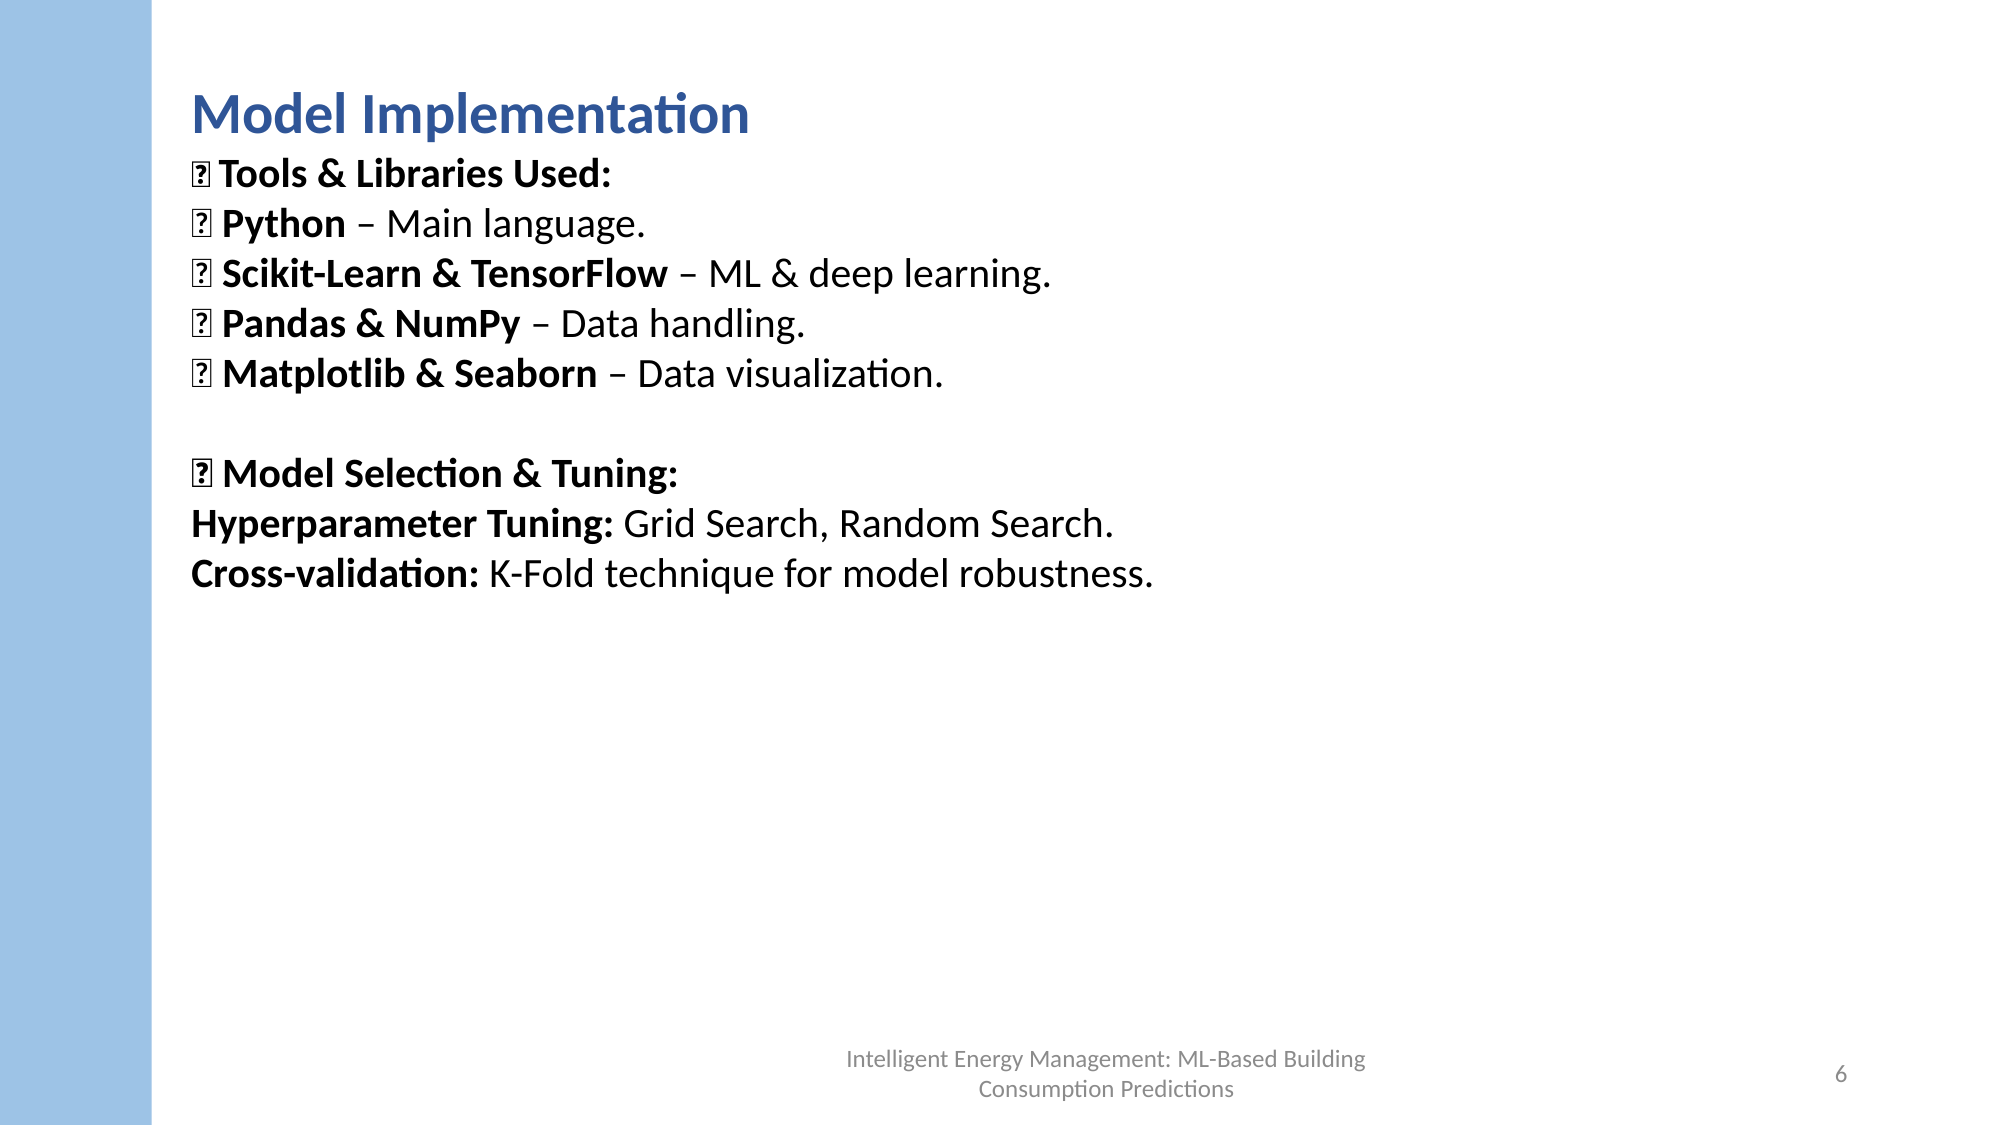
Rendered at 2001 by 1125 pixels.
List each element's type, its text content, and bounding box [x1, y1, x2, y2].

slide_number 6 [1412, 1042, 1863, 1103]
footer Intelligent Energy Management: ML-Based Building Consumption Predictions [769, 1042, 1412, 1103]
text_box Model Implementation 🔹 Tools & Libraries Used: ✅ Python – Main language. ✅ Scikit-Learn & TensorFlow – ML & deep learning. ✅ Pandas & NumPy – Data handling. ✅ Matplotlib & Seaborn – Data visualization. 🔹 Model Selection & Tuning: Hyperparameter Tuning: Grid Search, Random Search. Cross-validation: K-Fold technique for model robustness. [176, 68, 2000, 604]
text_box [0, 0, 153, 1125]
